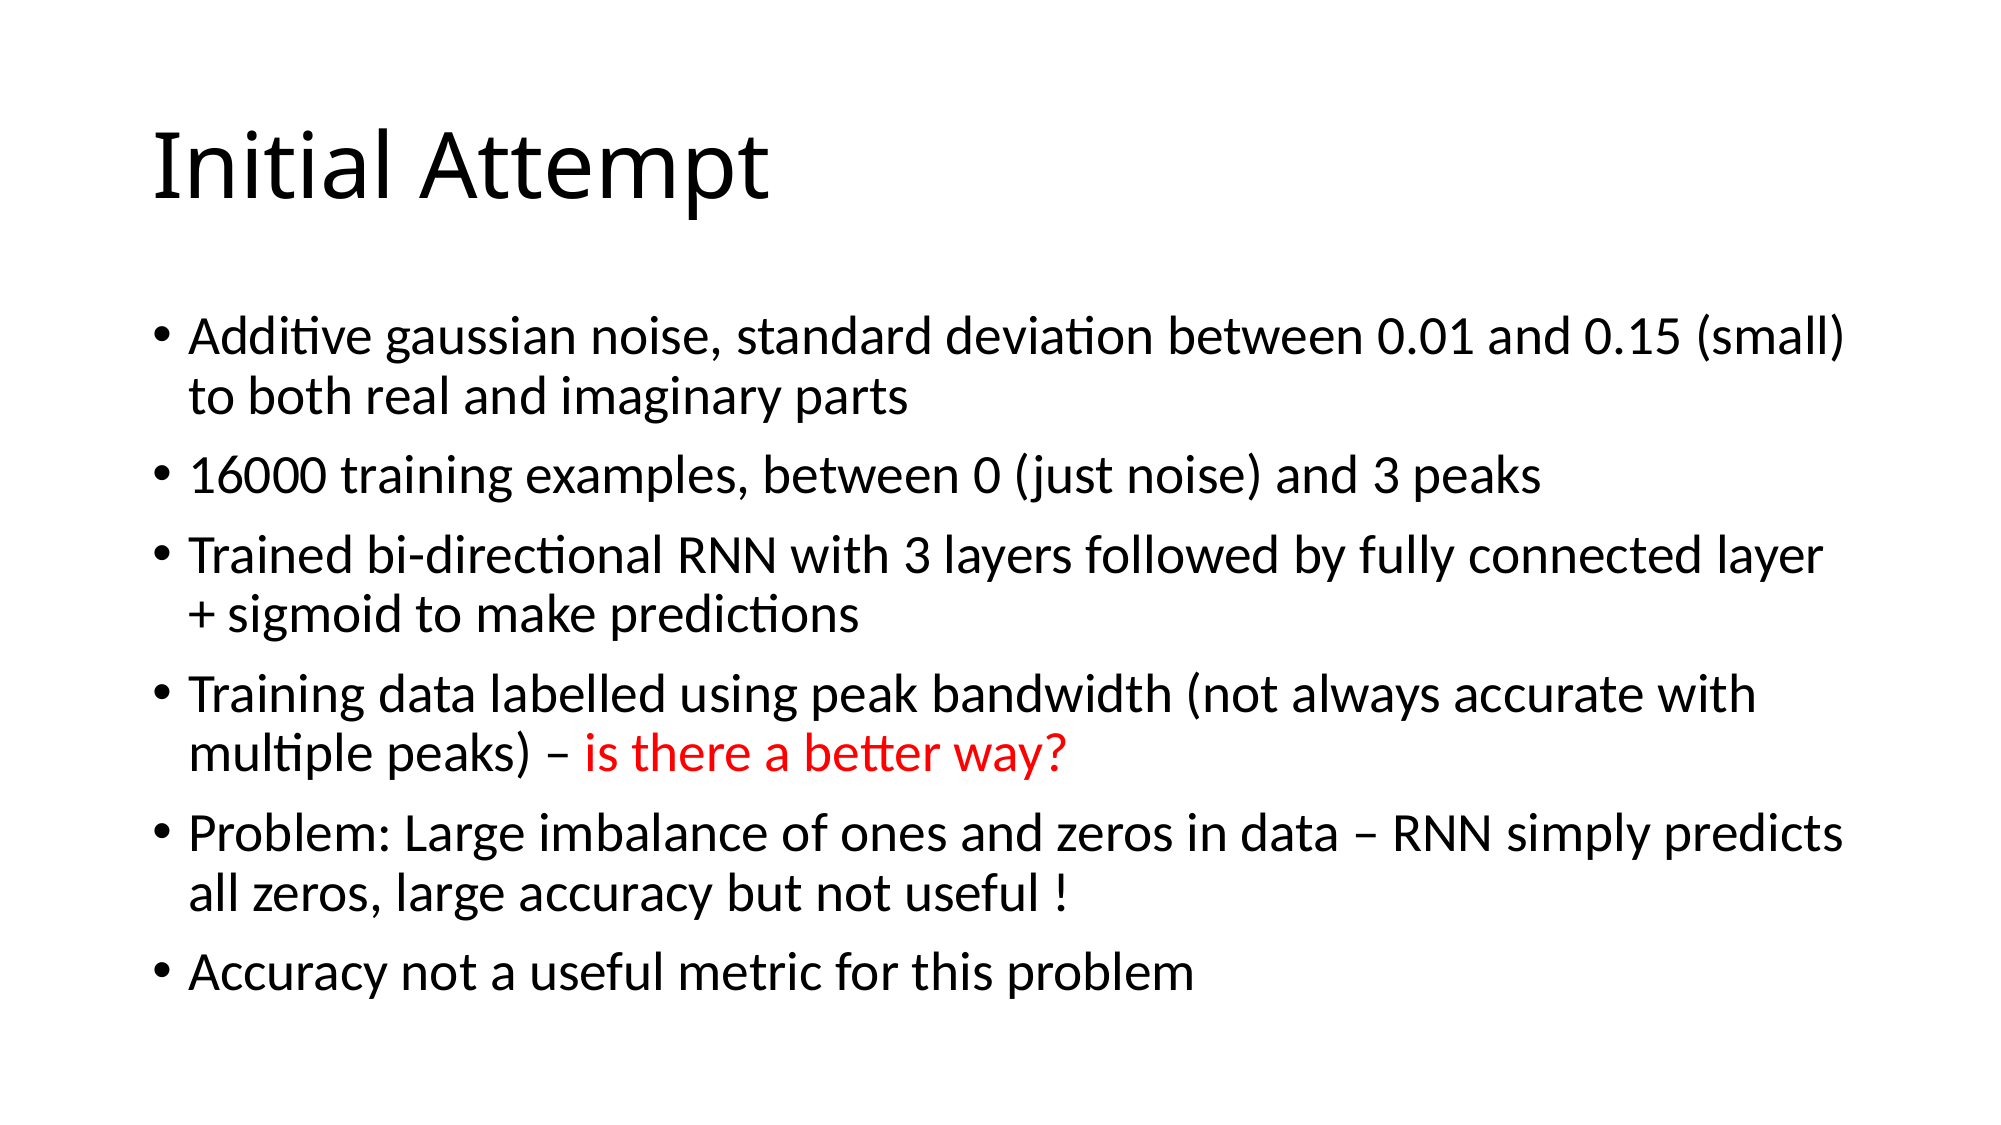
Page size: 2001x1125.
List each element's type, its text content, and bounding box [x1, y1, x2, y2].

title Initial Attempt [137, 59, 1863, 278]
list Additive gaussian noise, standard deviation between 0.01 and 0.15 (small) to both real and imaginary parts 16000 training examples, between 0 (just noise) and 3 peaks Trained bi-directional RNN with 3 layers followed by fully connected layer + sigmoid to make predictions Training data labelled using peak bandwidth (not always accurate with multiple peaks) – is there a better way? Problem: Large imbalance of ones and zeros in data – RNN simply predicts all zeros, large accuracy but not useful ! Accuracy not a useful metric for this problem [137, 299, 1863, 1014]
